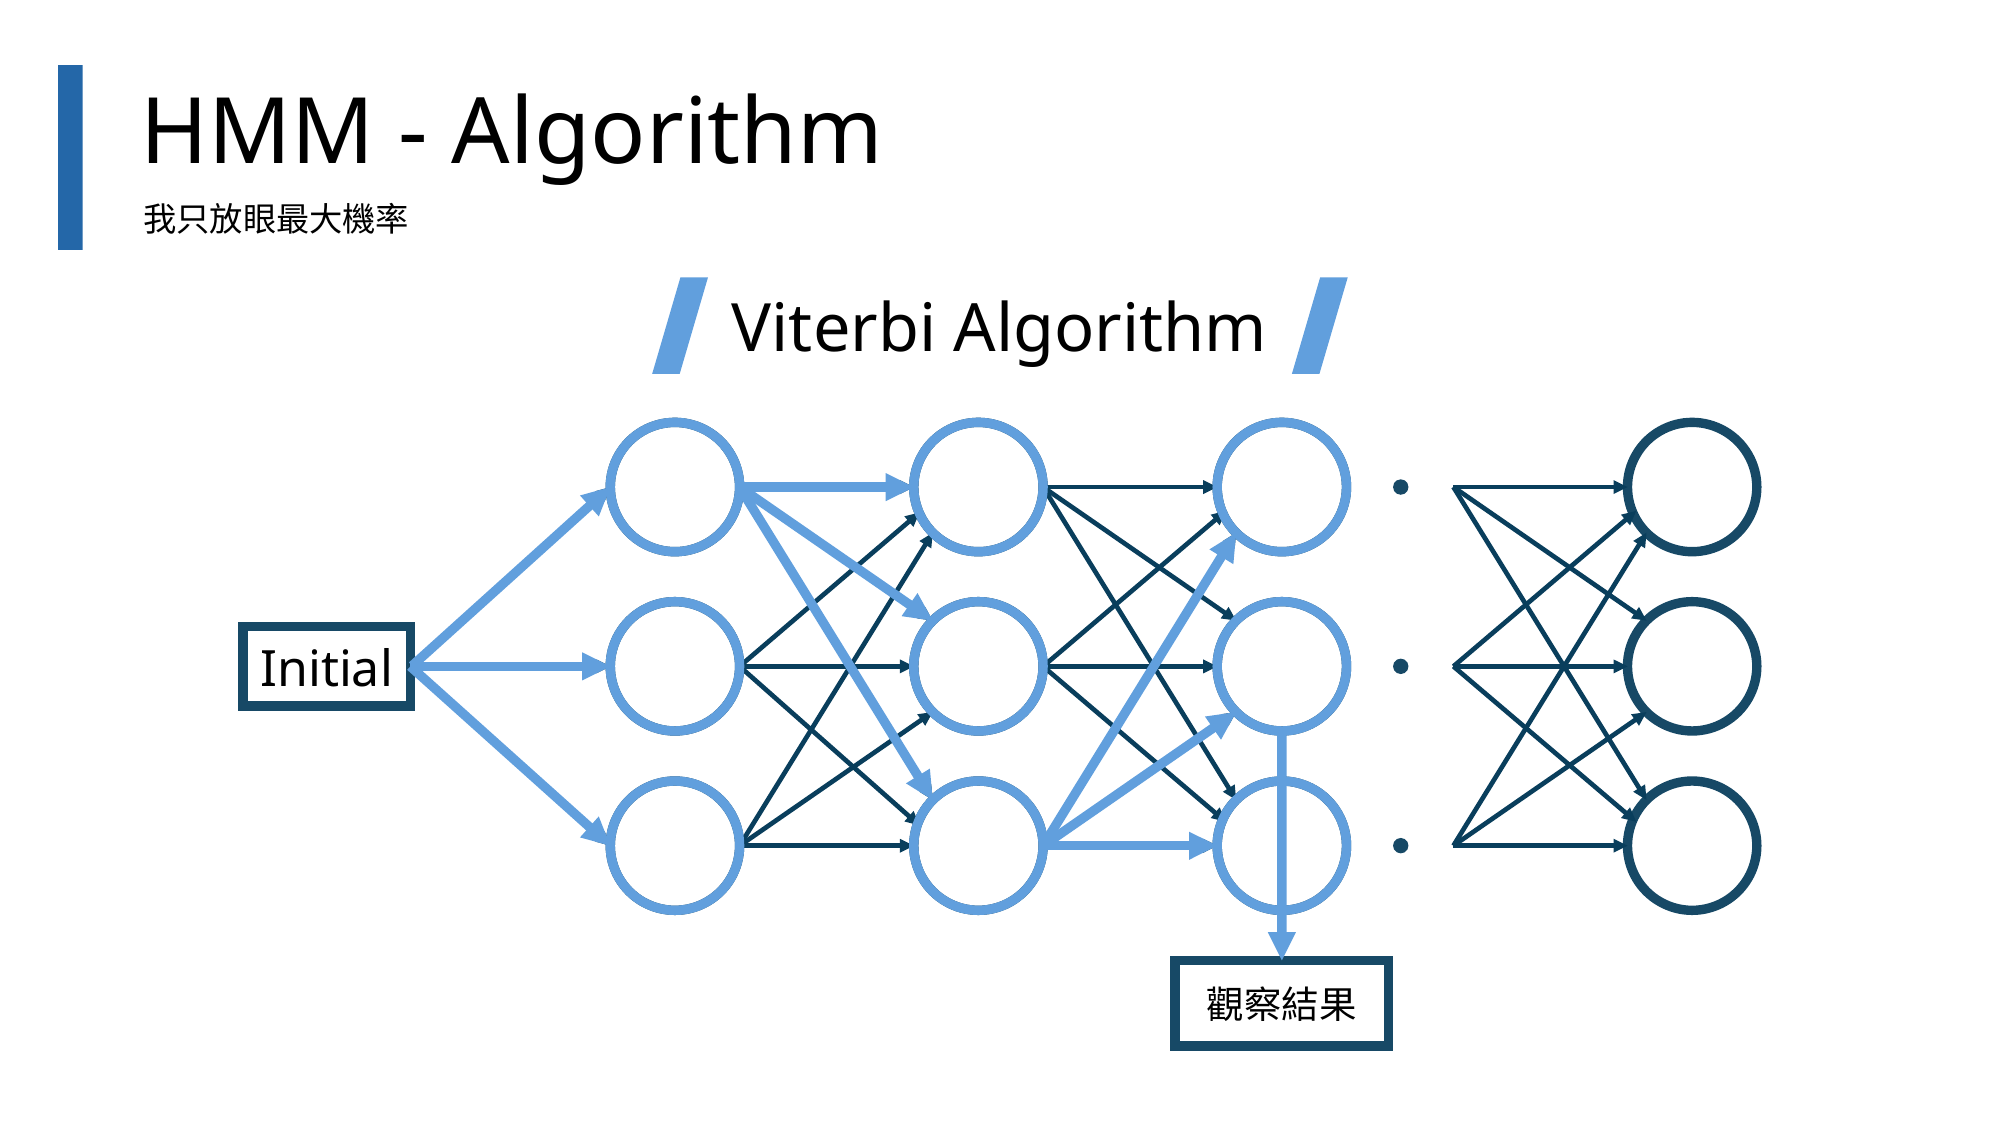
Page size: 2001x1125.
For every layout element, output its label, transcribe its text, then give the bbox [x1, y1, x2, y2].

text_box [412, 486, 611, 666]
text_box [1391, 836, 1410, 855]
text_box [1043, 532, 1237, 711]
text_box [611, 600, 739, 733]
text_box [1453, 666, 1637, 822]
text_box [57, 64, 84, 251]
text_box [912, 779, 1044, 912]
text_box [410, 666, 611, 846]
text_box [1626, 421, 1758, 553]
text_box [1453, 486, 1647, 532]
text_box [1453, 510, 1637, 666]
text_box Initial [242, 626, 410, 707]
text_box HMM - Algorithm [125, 65, 899, 190]
text_box [609, 779, 741, 912]
text_box [1391, 478, 1410, 496]
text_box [1043, 510, 1226, 532]
text_box [933, 600, 1043, 733]
text_box [1391, 657, 1410, 676]
text_box [1216, 421, 1348, 553]
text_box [1043, 711, 1237, 846]
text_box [1043, 486, 1237, 532]
text_box [1216, 780, 1277, 912]
text_box 觀察結果 [1174, 959, 1390, 1047]
text_box [1237, 600, 1348, 732]
text_box [912, 421, 1045, 553]
text_box [1287, 780, 1348, 912]
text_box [1453, 532, 1647, 846]
text_box [650, 276, 710, 375]
text_box [1290, 276, 1350, 375]
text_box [739, 800, 933, 846]
text_box [1647, 600, 1758, 733]
text_box Viterbi Algorithm [717, 277, 1283, 372]
text_box [609, 421, 741, 553]
text_box 我只放眼最大機率 [128, 191, 425, 246]
text_box [1626, 779, 1758, 912]
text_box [739, 486, 933, 800]
